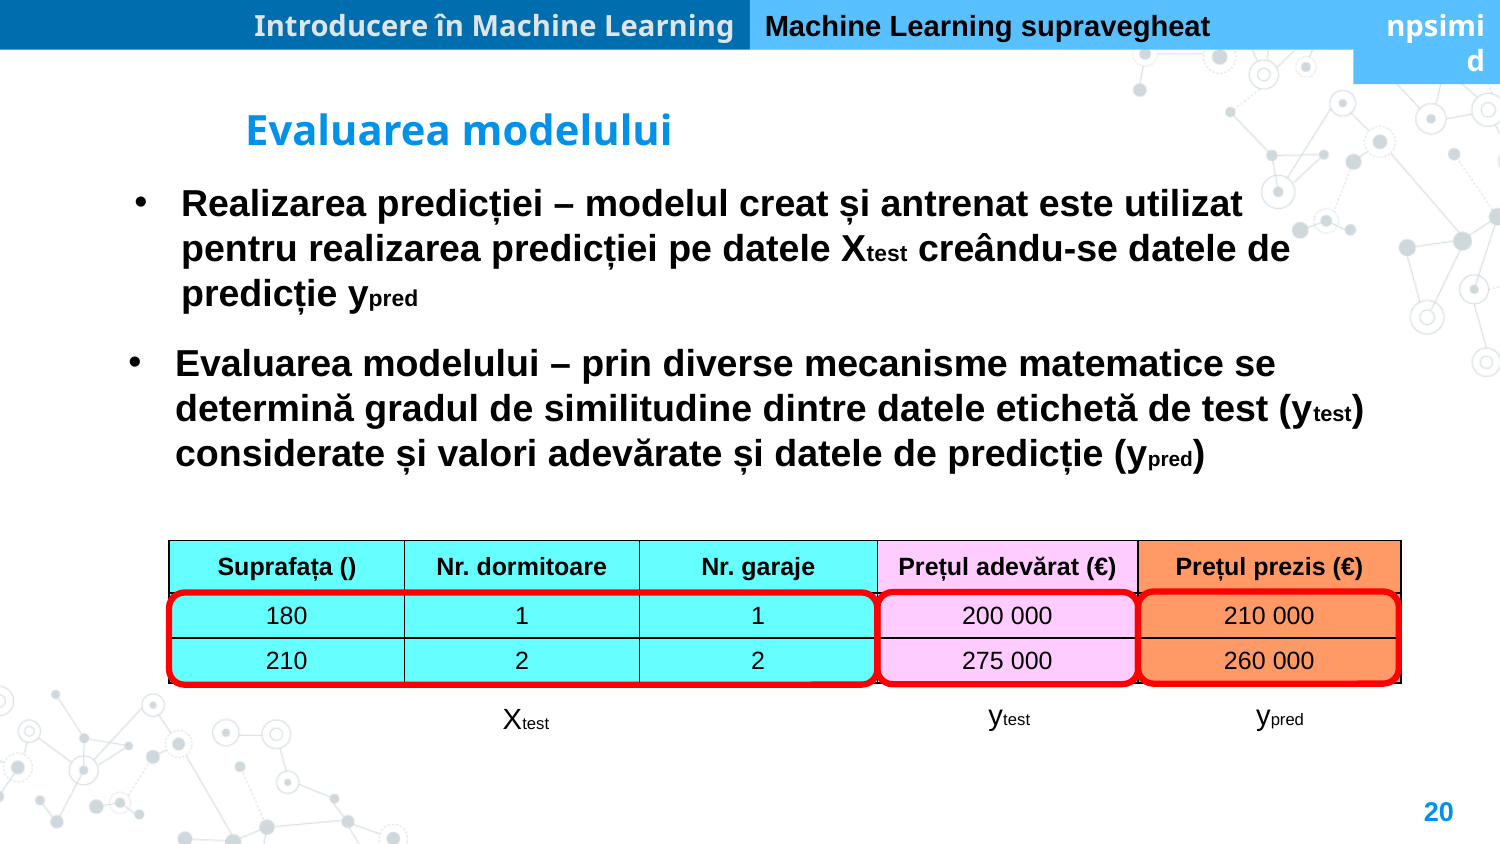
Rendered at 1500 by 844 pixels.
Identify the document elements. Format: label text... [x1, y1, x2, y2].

text_box ypred [1241, 689, 1406, 739]
text_box Xtest [399, 692, 565, 743]
text_box Introducere în Machine Learning [0, 0, 749, 50]
text_box [877, 592, 1138, 685]
text_box Realizarea predicției – modelul creat și antrenat este utilizat pentru realizarea predicției pe datele Xtest creându-se datele de predicție ypred [119, 171, 1354, 321]
picture [0, 50, 1500, 844]
text_box Evaluarea modelului [230, 96, 688, 162]
text_box Machine Learning supravegheat [749, 0, 1353, 50]
text_box [169, 592, 877, 685]
text_box Evaluarea modelului – prin diverse mecanisme matematice se determină gradul de similitudine dintre datele etichetă de test (ytest) considerate și valori adevărate și datele de predicție (ypred) [113, 331, 1424, 482]
text_box npsimid [1353, 0, 1500, 85]
text_box ytest [973, 689, 1138, 739]
slide_number 20 [1378, 779, 1469, 844]
text_box [1138, 591, 1399, 684]
